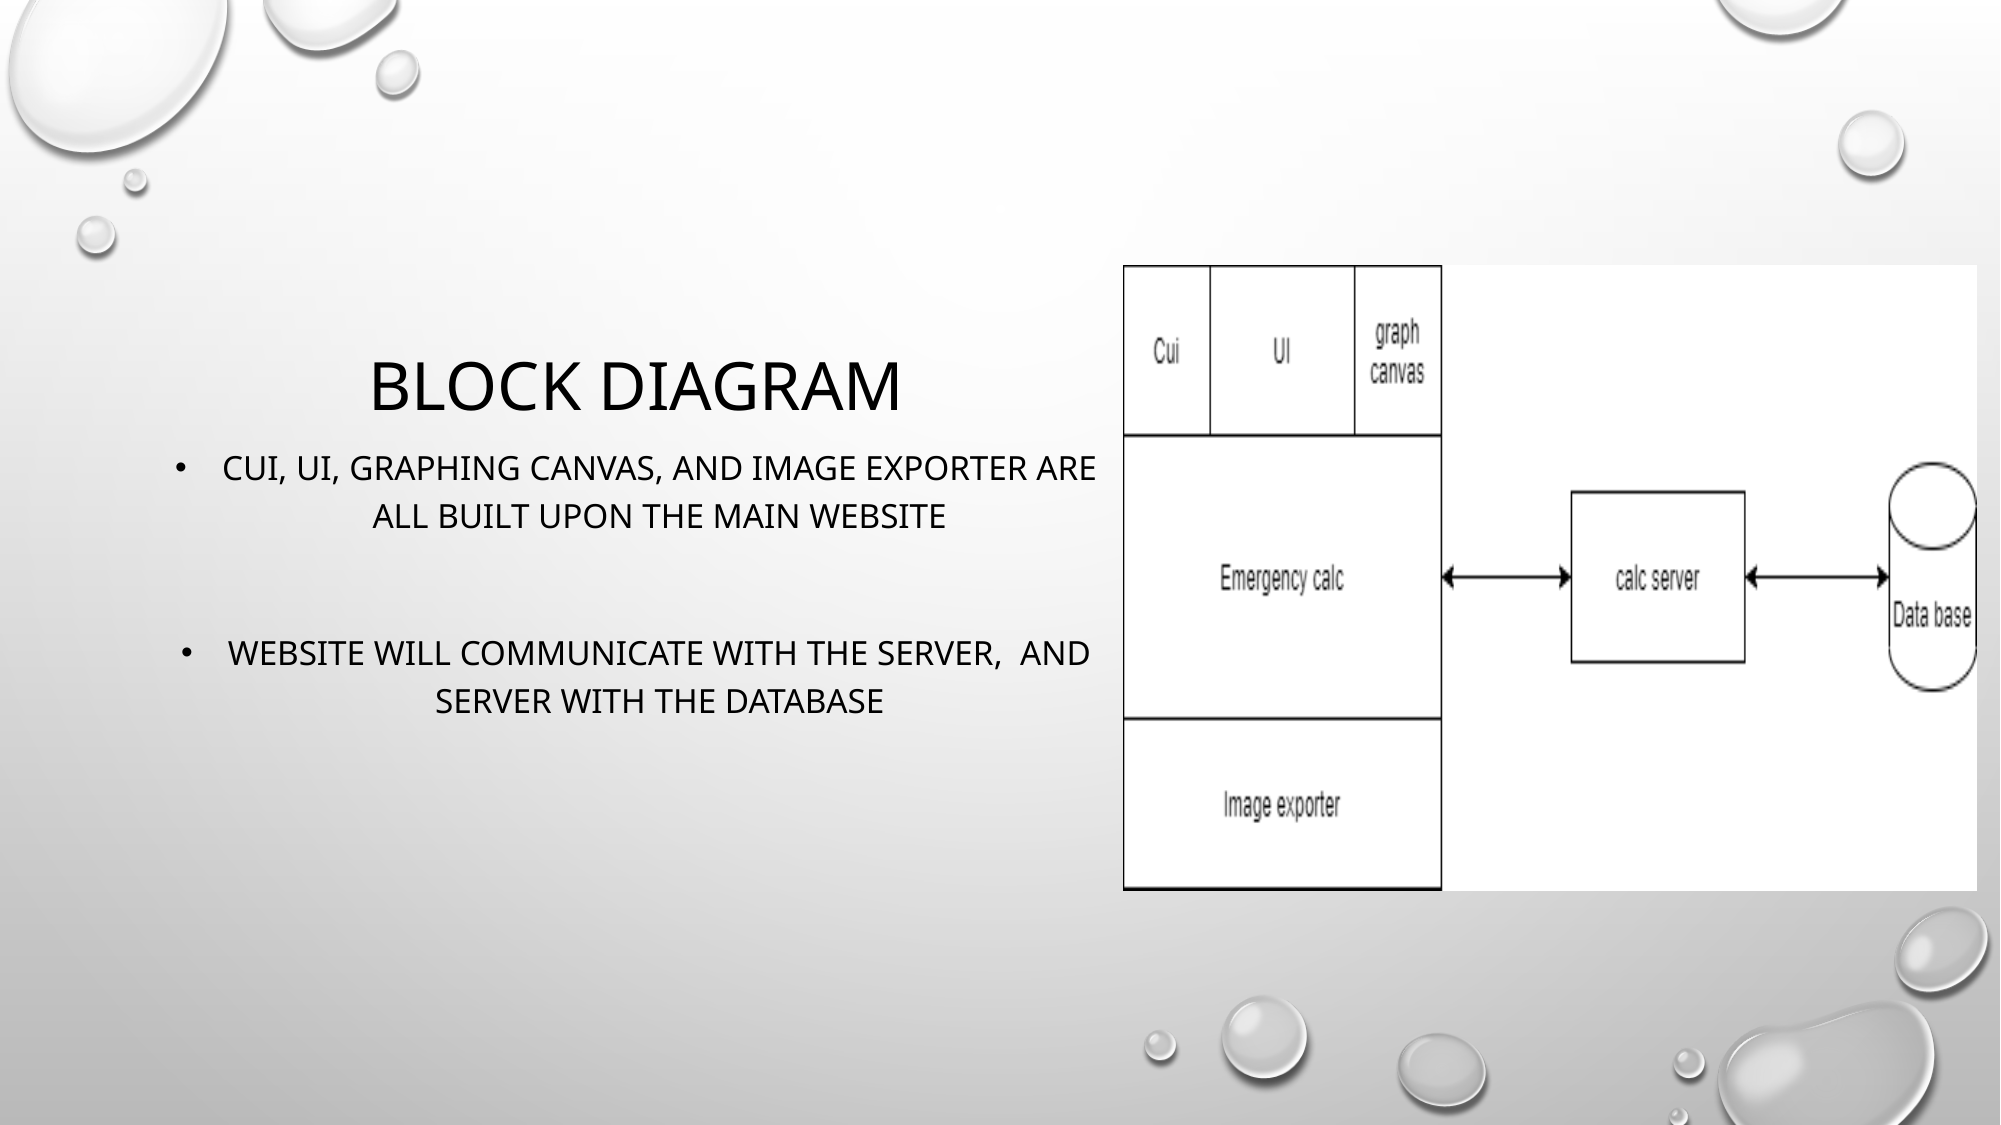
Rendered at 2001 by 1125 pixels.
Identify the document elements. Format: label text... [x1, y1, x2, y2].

picture [0, 0, 2000, 1125]
list Cui, UI, graphing canvas, and image exporter are all built upon the main website Website will communicate with the server, and server with the database [149, 431, 1124, 950]
title Block Diagram [149, 99, 1124, 431]
